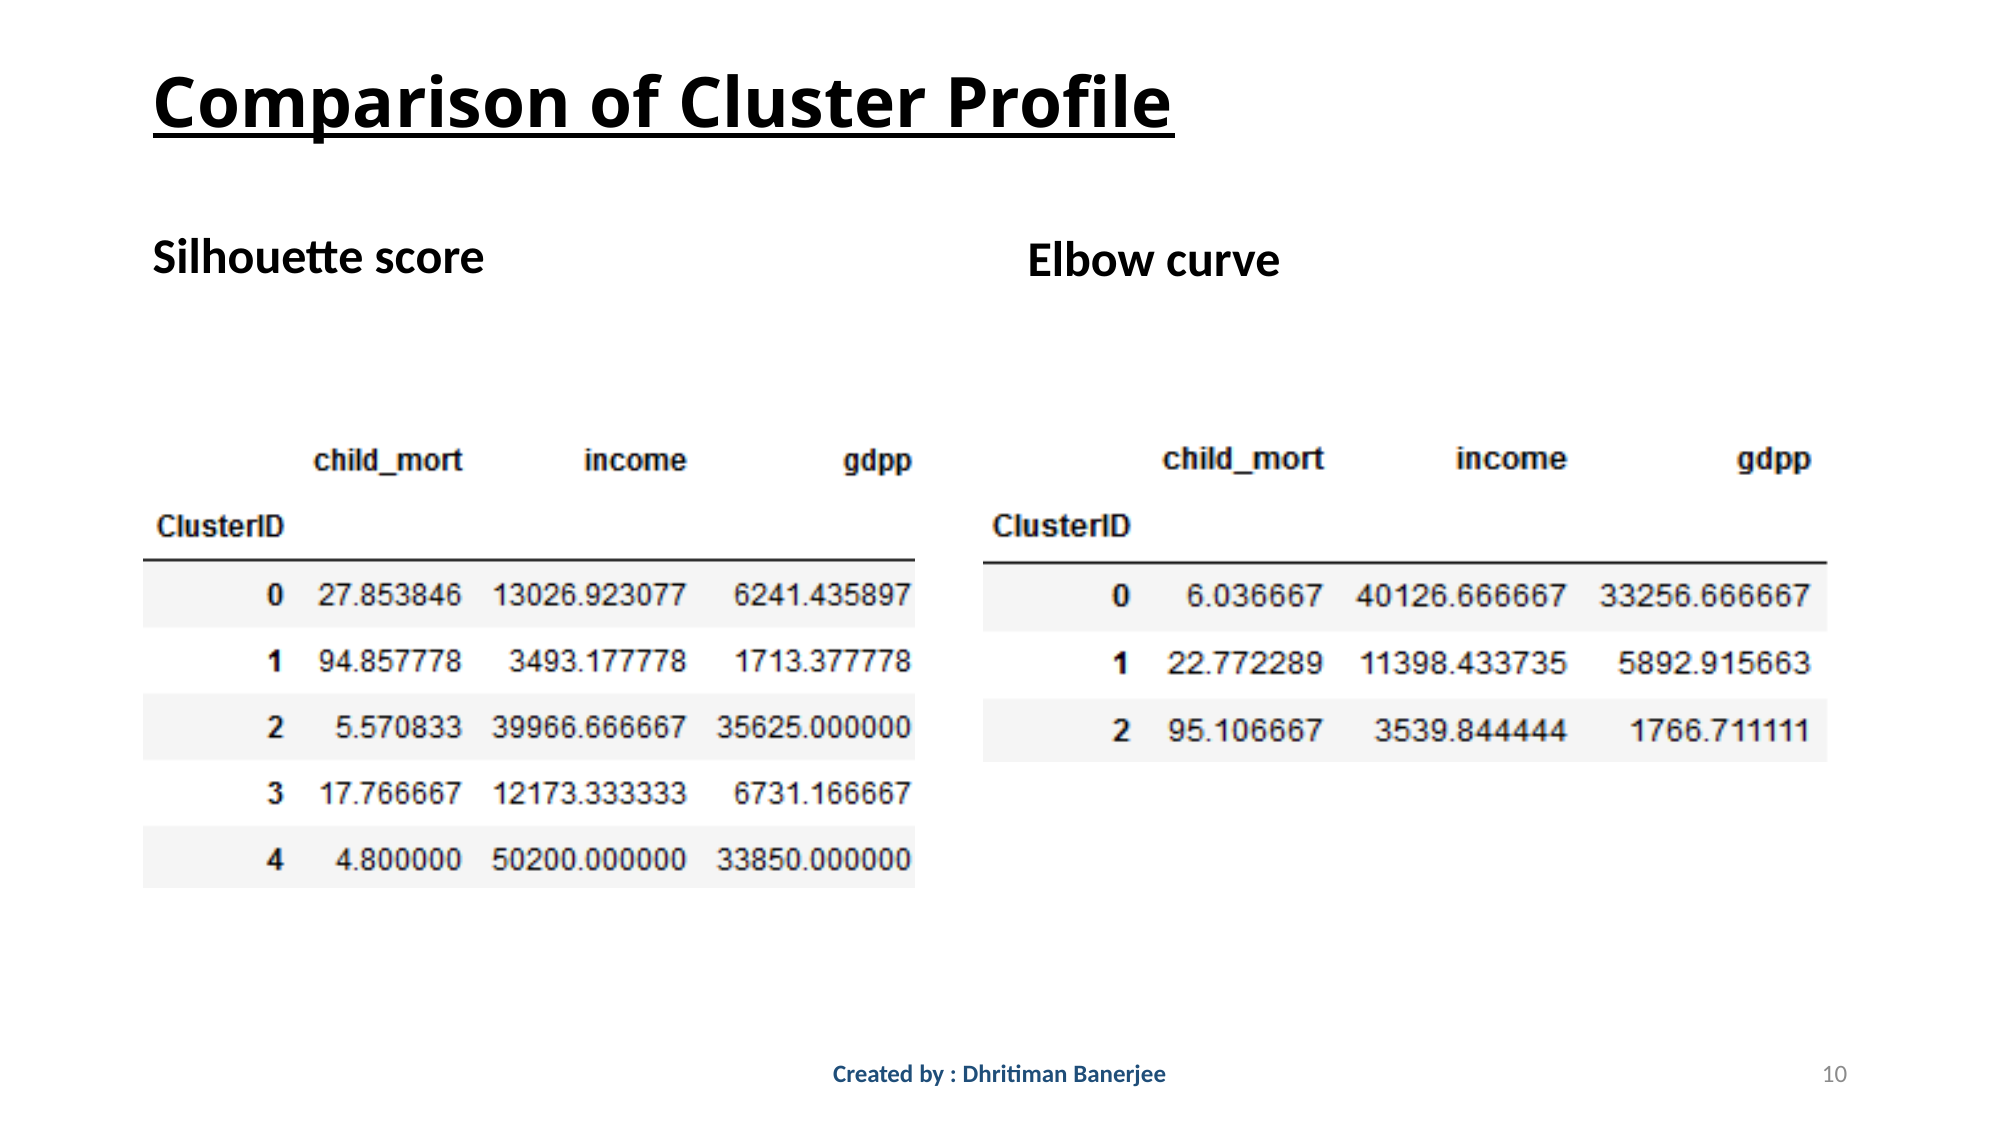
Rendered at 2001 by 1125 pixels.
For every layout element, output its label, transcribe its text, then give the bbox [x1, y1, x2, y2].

slide_number 10 [1412, 1042, 1863, 1103]
picture [143, 410, 915, 889]
footer Created by : Dhritiman Banerjee [662, 1042, 1338, 1103]
title Comparison of Cluster Profile [137, 59, 1863, 151]
list Elbow curve [1012, 212, 1863, 296]
list Silhouette score [137, 209, 984, 293]
picture [983, 410, 1857, 762]
